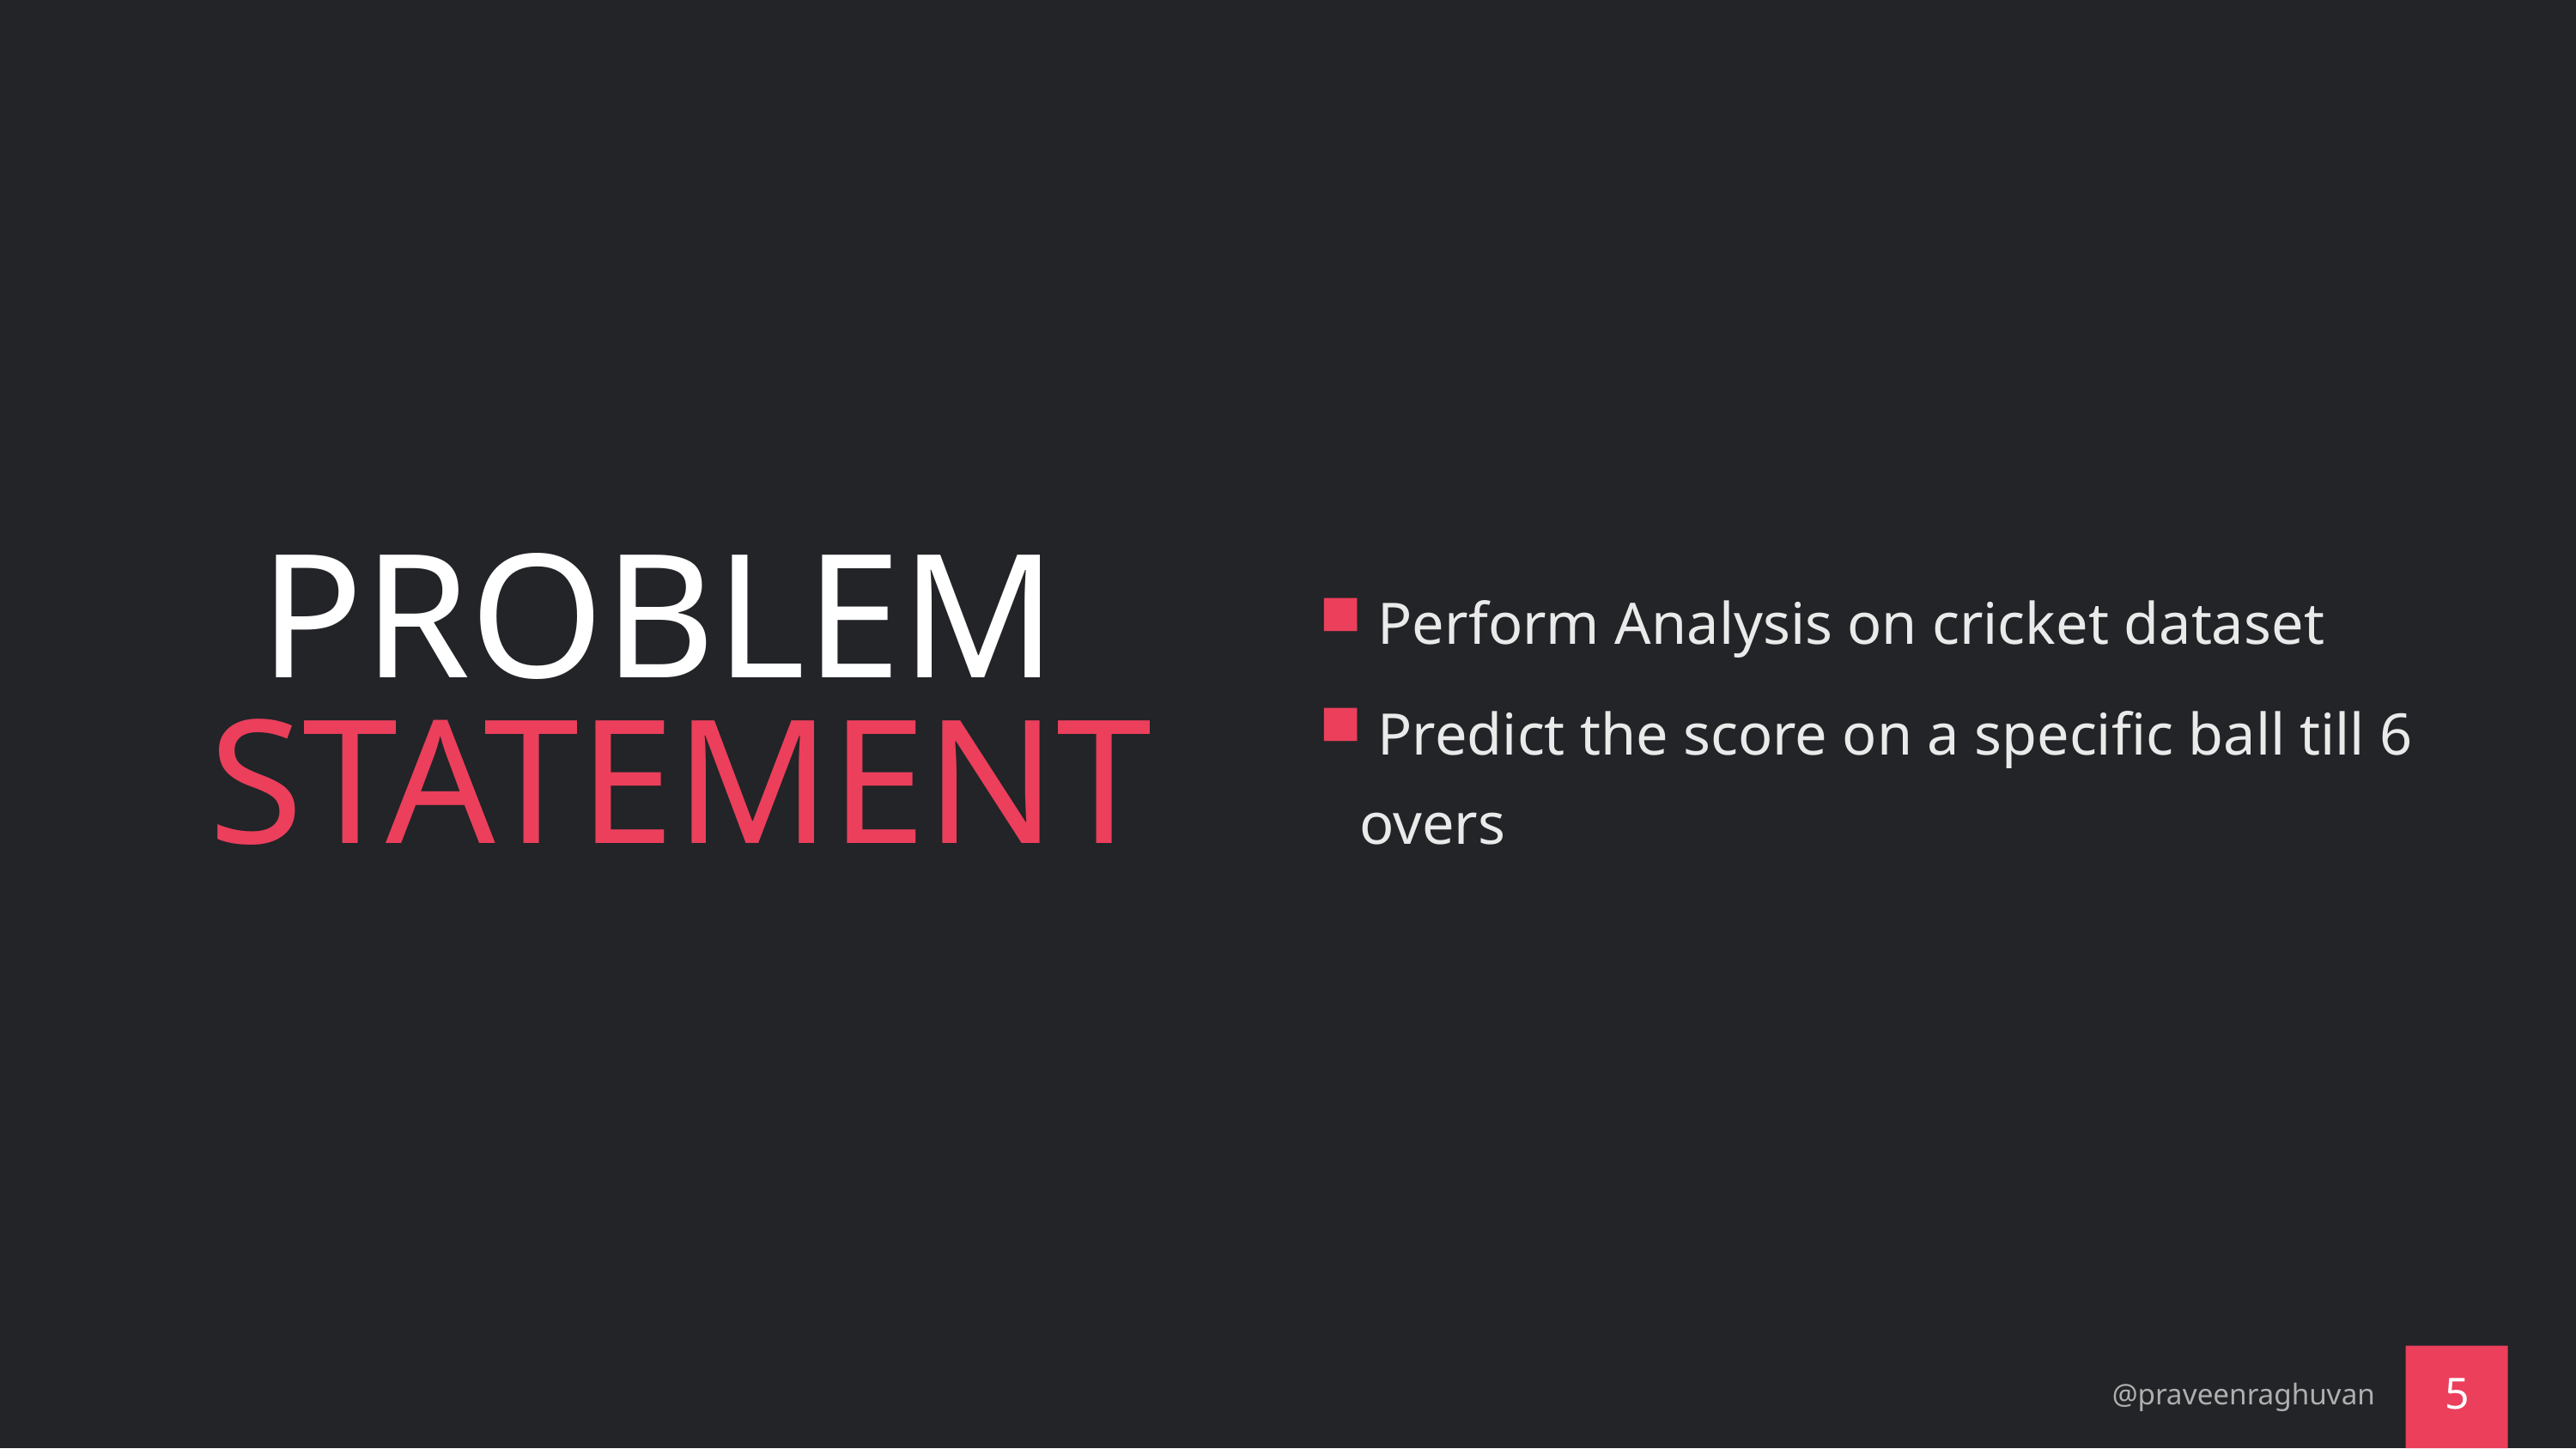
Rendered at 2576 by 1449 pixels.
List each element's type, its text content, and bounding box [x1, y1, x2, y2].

title PROBLEM STATEMENT [112, 130, 1249, 1292]
list Perform Analysis on cricket dataset Predict the score on a specific ball till 6 overs [1306, 130, 2472, 1292]
slide_number 5 [2404, 1356, 2509, 1434]
footer @praveenraghuvan [1519, 1356, 2389, 1434]
